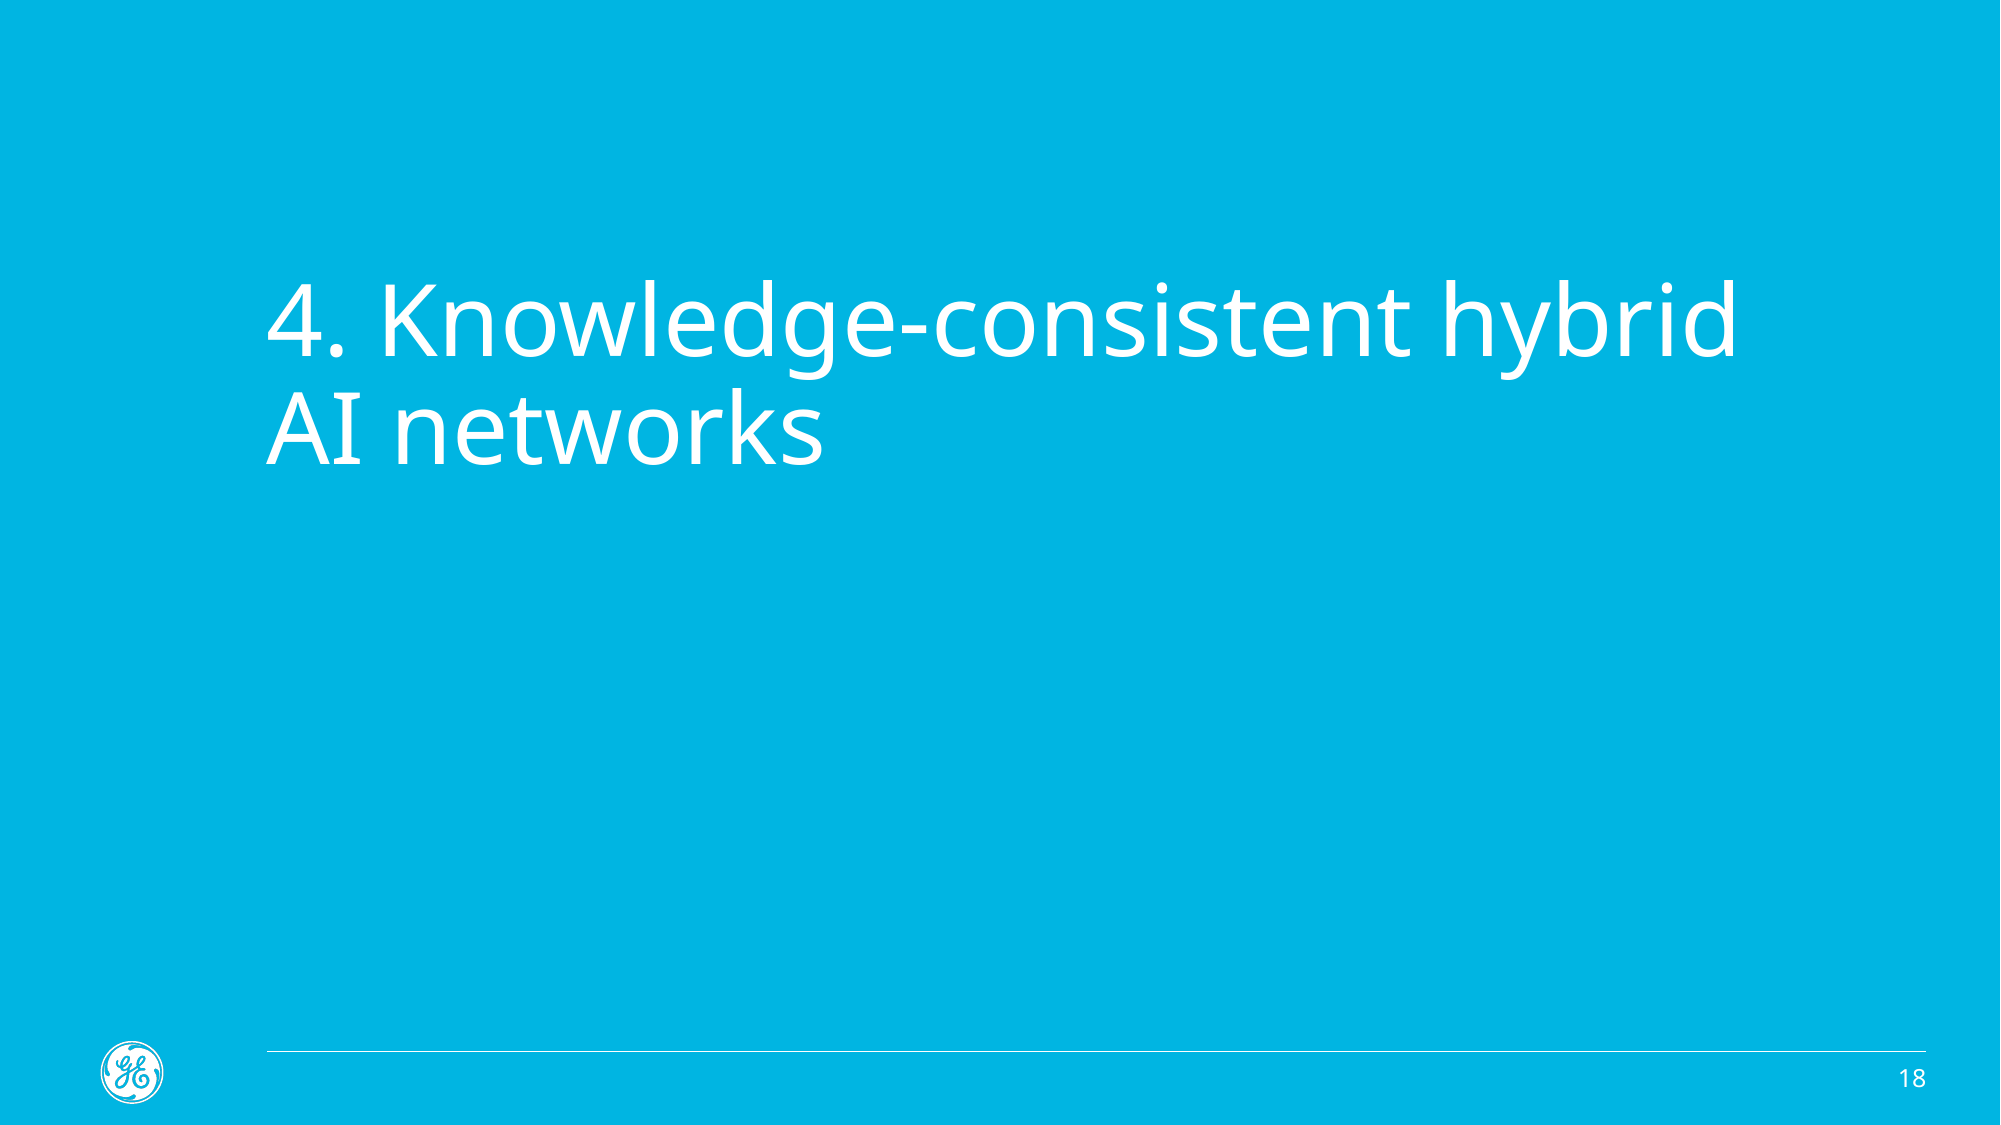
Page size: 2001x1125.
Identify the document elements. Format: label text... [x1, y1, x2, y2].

slide_number 18 [1872, 1062, 1927, 1093]
title 4. Knowledge-consistent hybrid AI networks [266, 270, 1744, 739]
